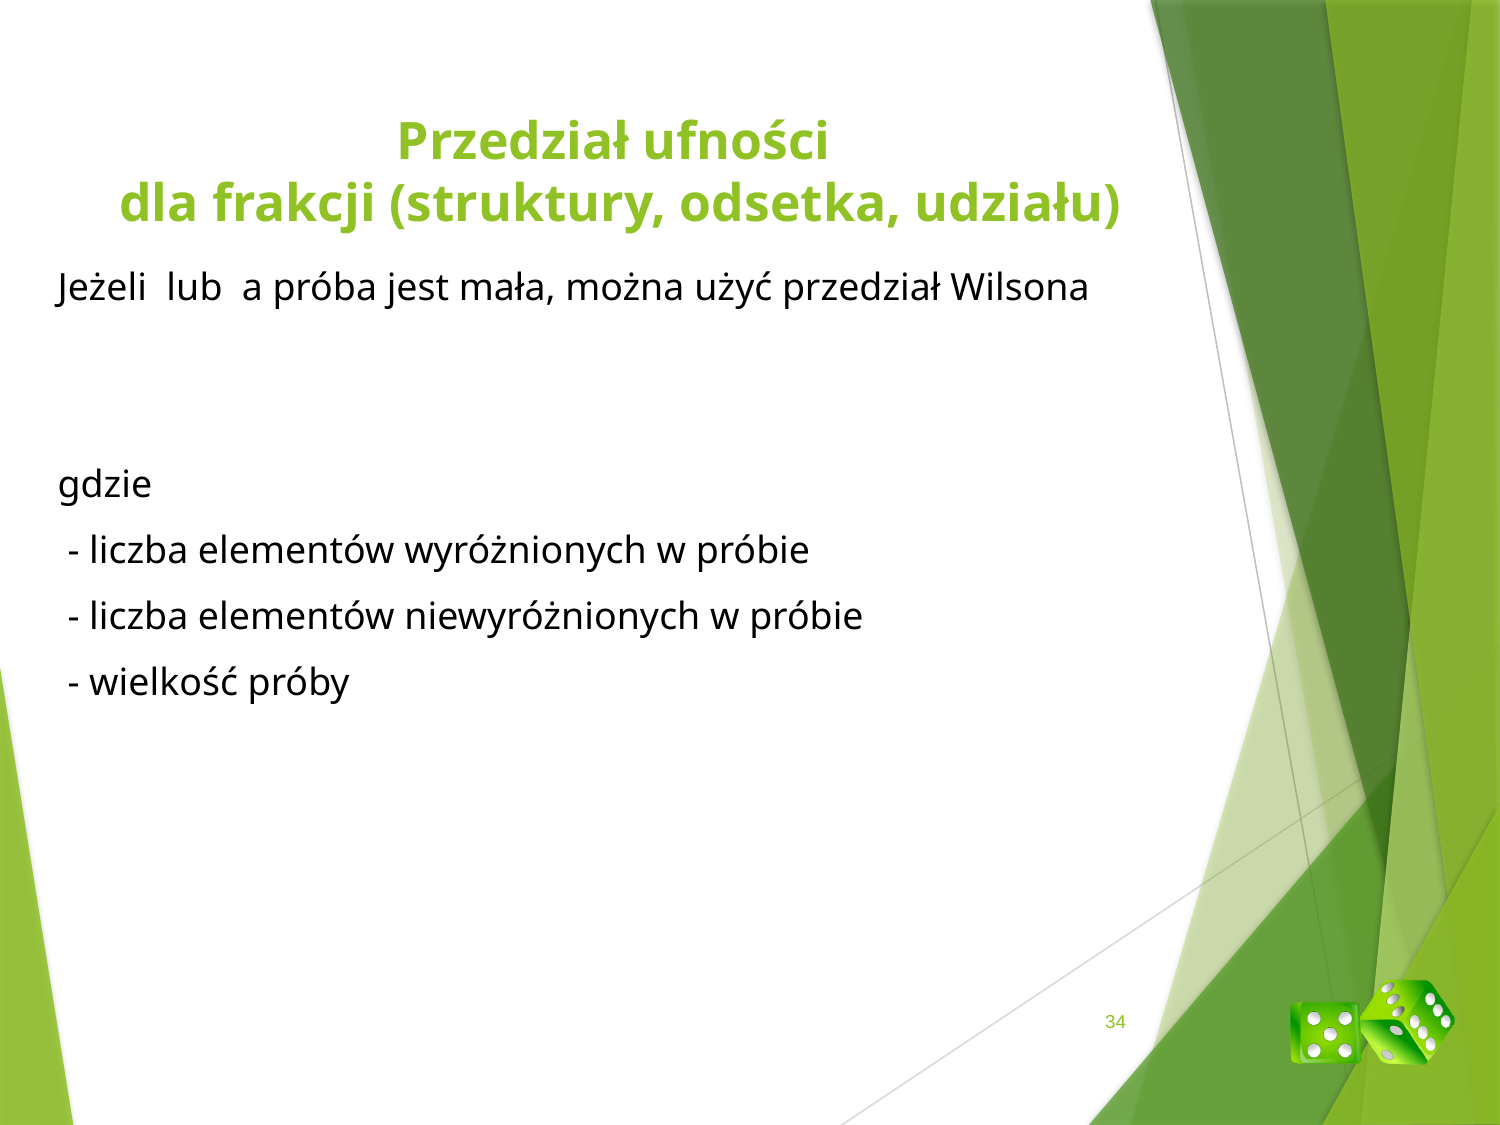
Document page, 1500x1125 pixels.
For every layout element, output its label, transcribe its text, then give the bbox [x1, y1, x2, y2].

slide_number 34 [1057, 991, 1142, 1051]
title Przedział ufności dla frakcji (struktury, odsetka, udziału) [99, 99, 1142, 317]
picture [1287, 976, 1458, 1066]
